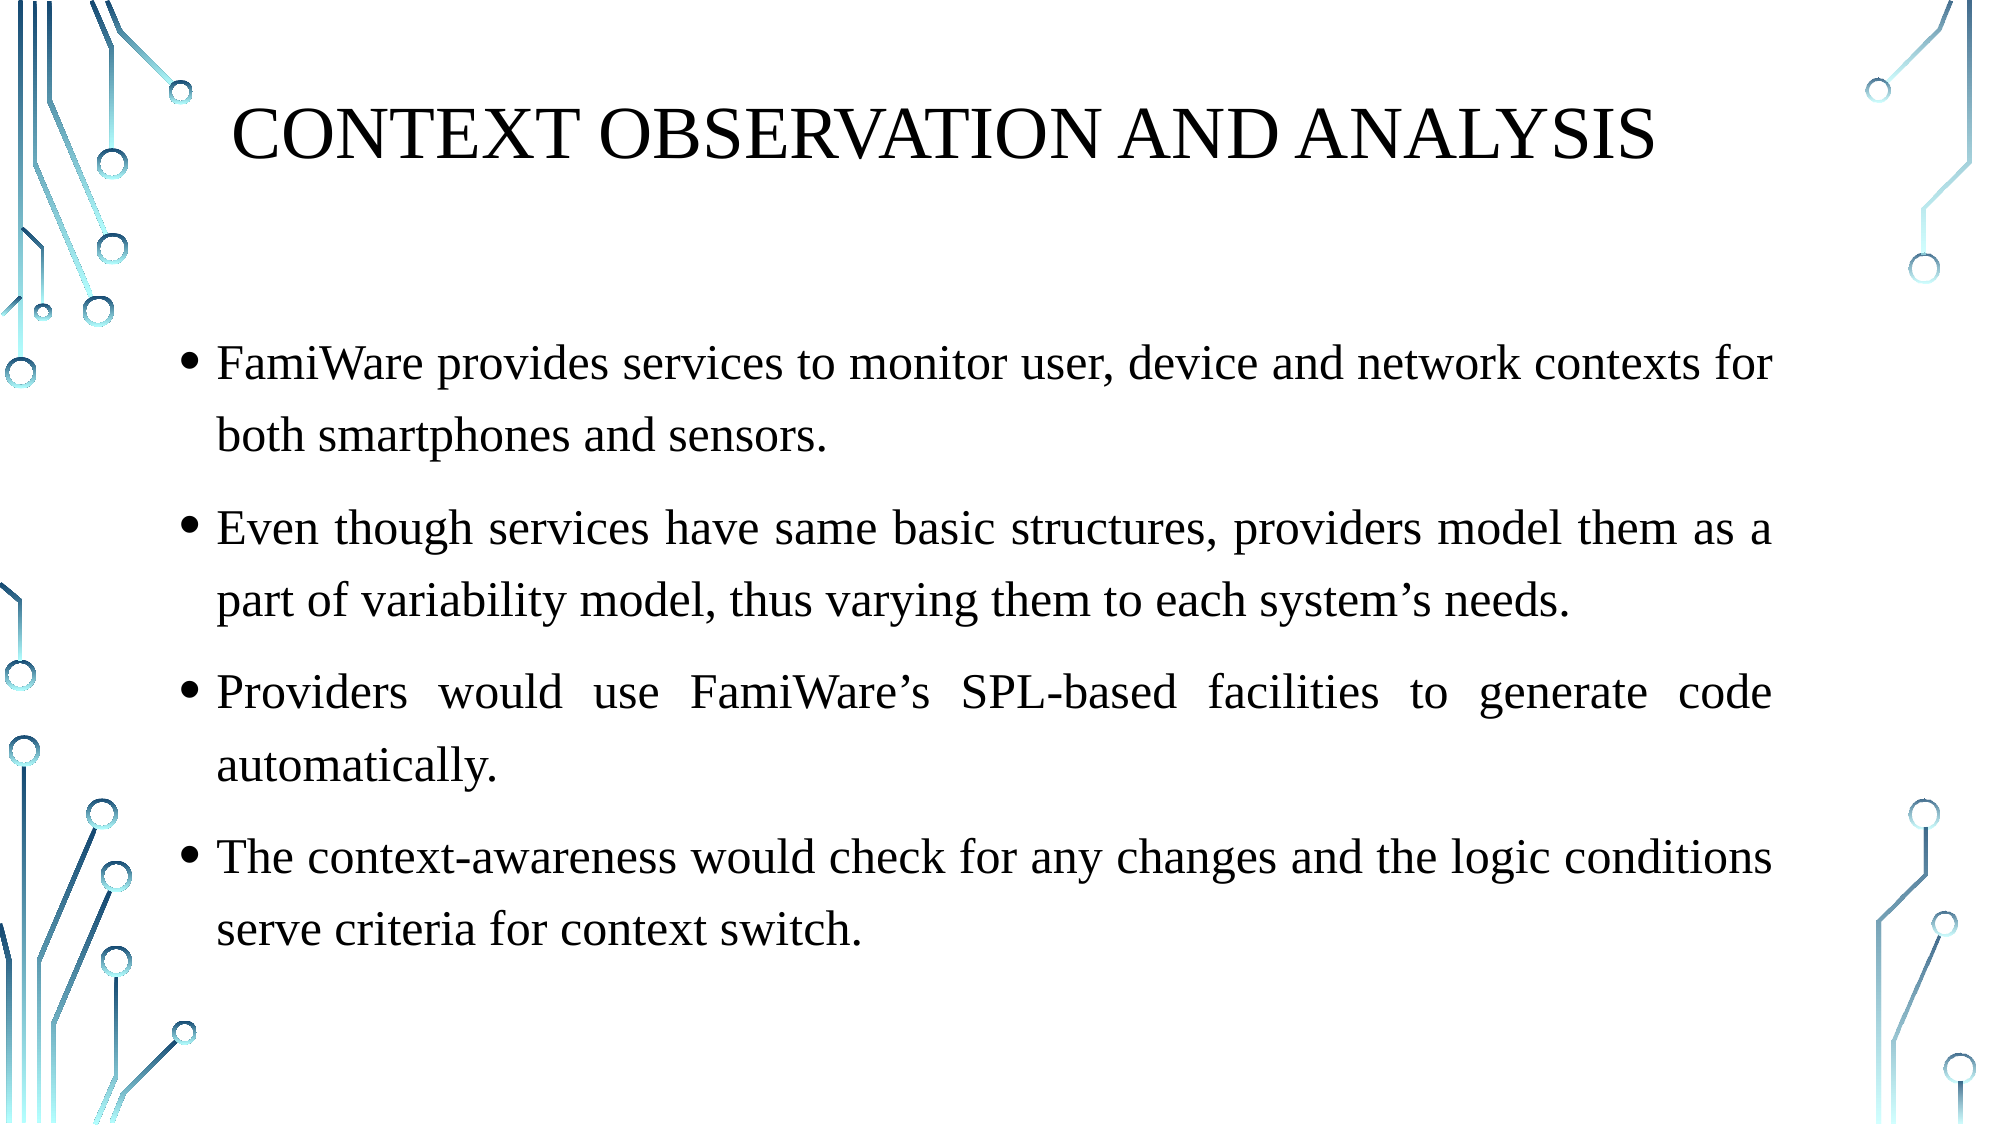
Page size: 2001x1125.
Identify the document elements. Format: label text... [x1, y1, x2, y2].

title Context observation and analysis [216, 13, 1848, 255]
list FamiWare provides services to monitor user, device and network contexts for both smartphones and sensors. Even though services have same basic structures, providers model them as a part of variability model, thus varying them to each system’s needs. Providers would use FamiWare’s SPL-based facilities to generate code automatically. The context-awareness would check for any changes and the logic conditions serve criteria for context switch. [163, 219, 1789, 800]
